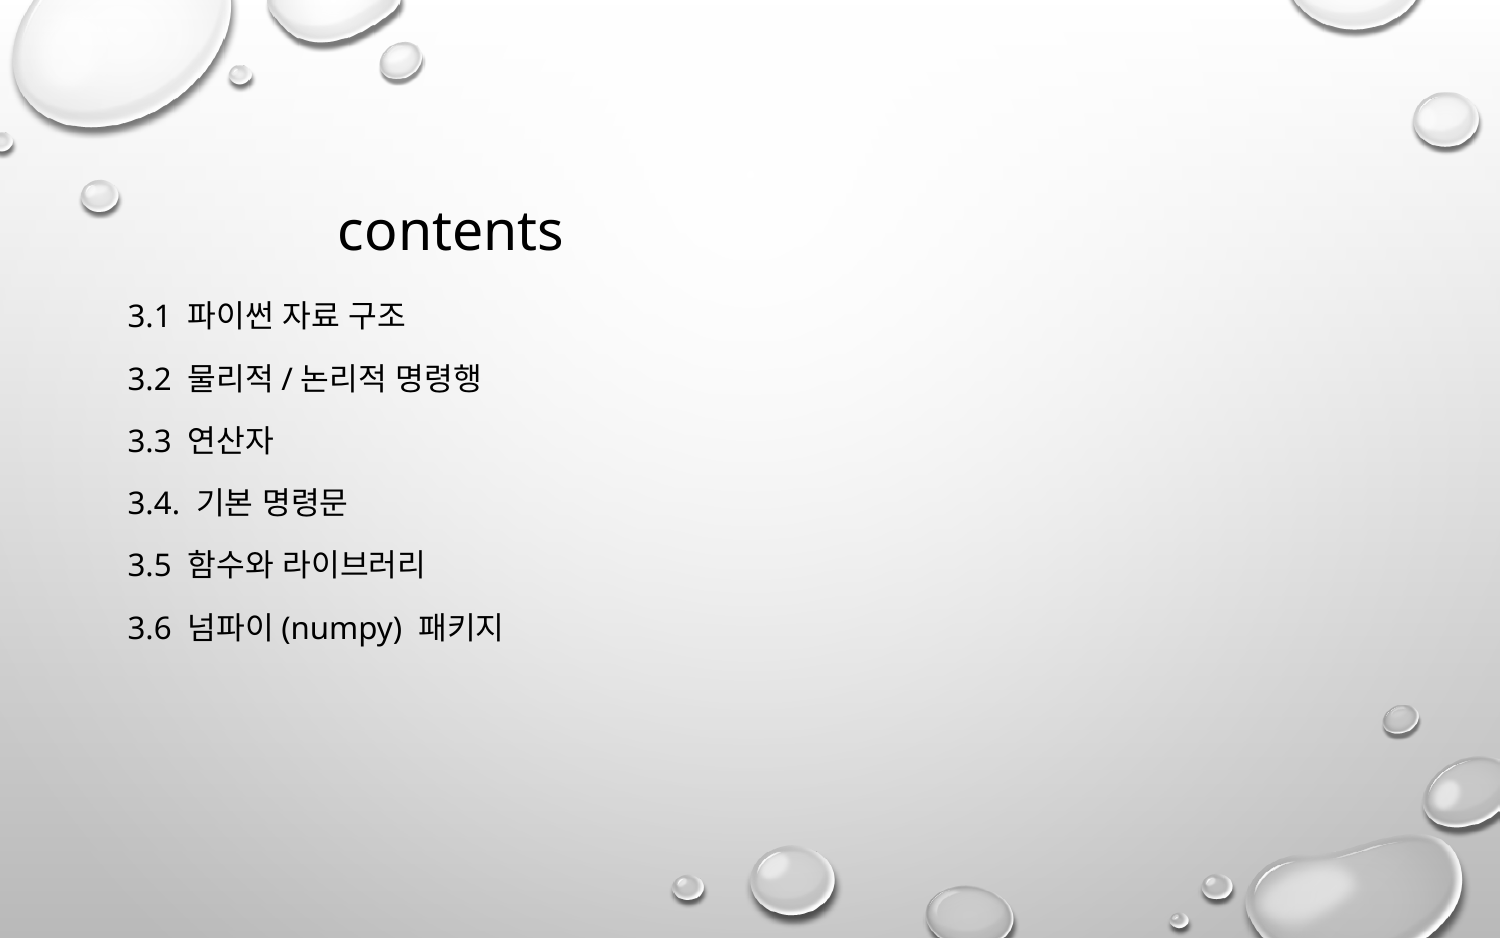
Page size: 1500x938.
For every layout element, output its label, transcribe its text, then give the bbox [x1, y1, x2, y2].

title contents [112, 83, 790, 271]
picture [0, 0, 1500, 938]
list 3.1 파이썬 자료 구조 3.2 물리적/논리적 명령행 3.3 연산자 3.4. 기본 명령문 3.5 함수와 라이브러리 3.6 넘파이(numpy) 패키지 [112, 281, 790, 792]
